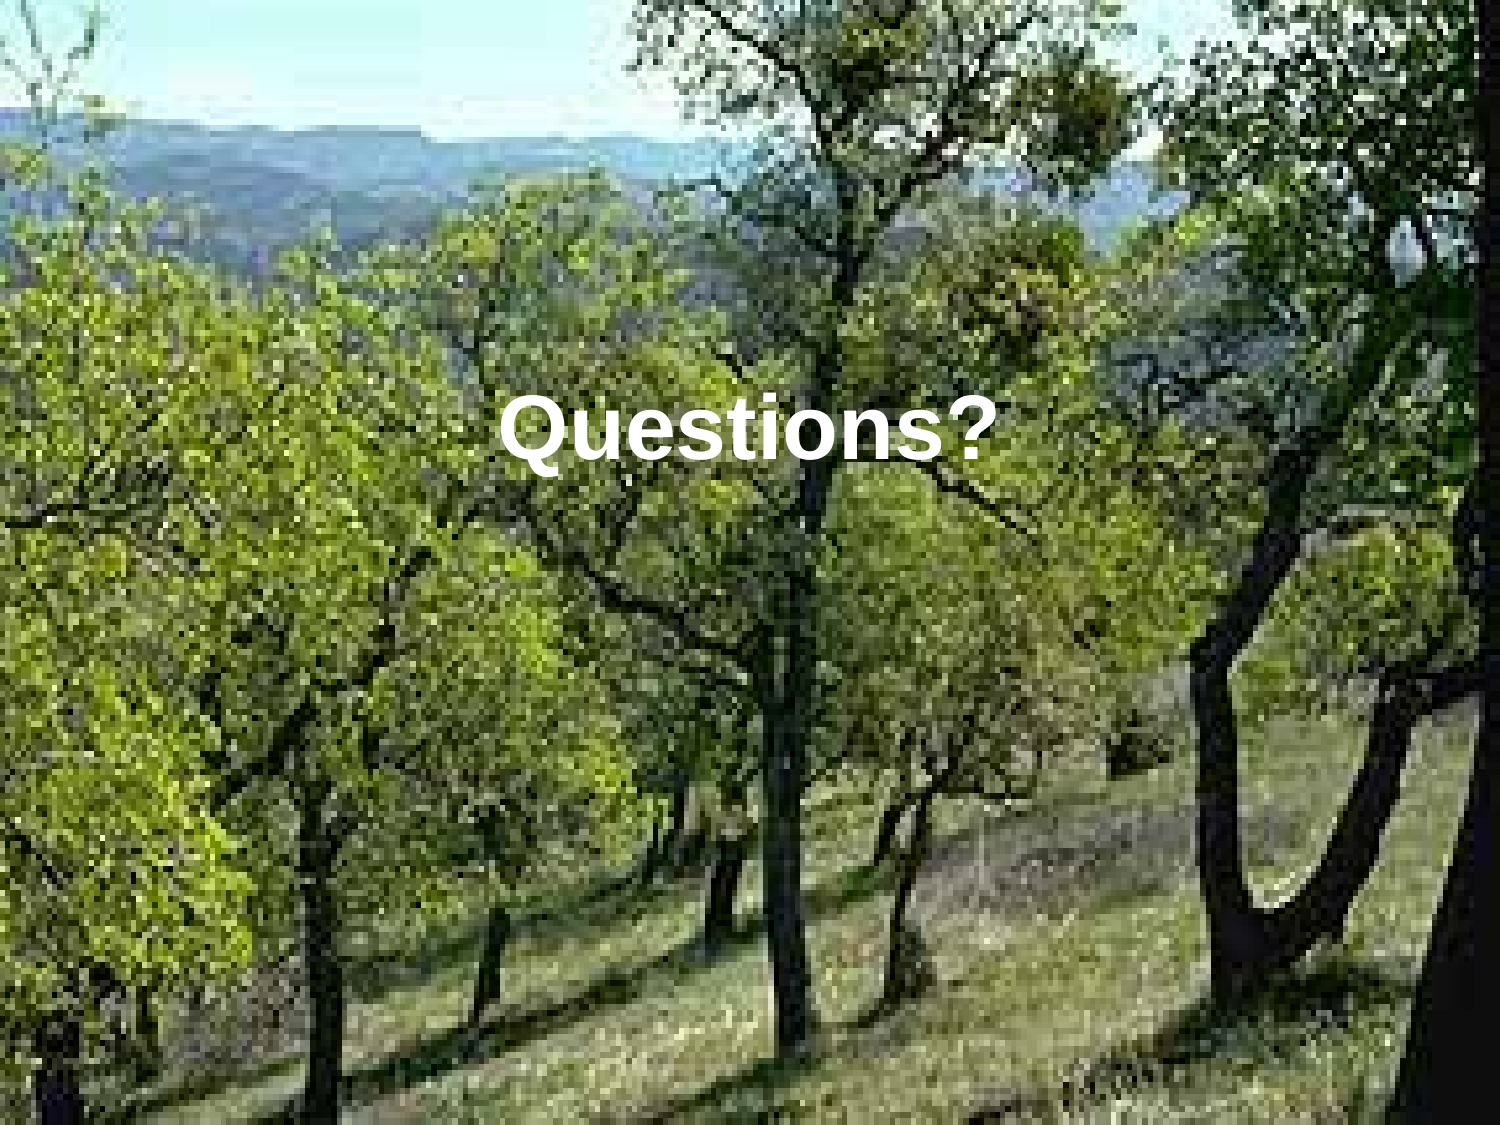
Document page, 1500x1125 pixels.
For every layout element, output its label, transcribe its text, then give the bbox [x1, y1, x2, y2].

picture [0, 0, 1500, 1125]
list Questions? [75, 262, 1425, 1005]
